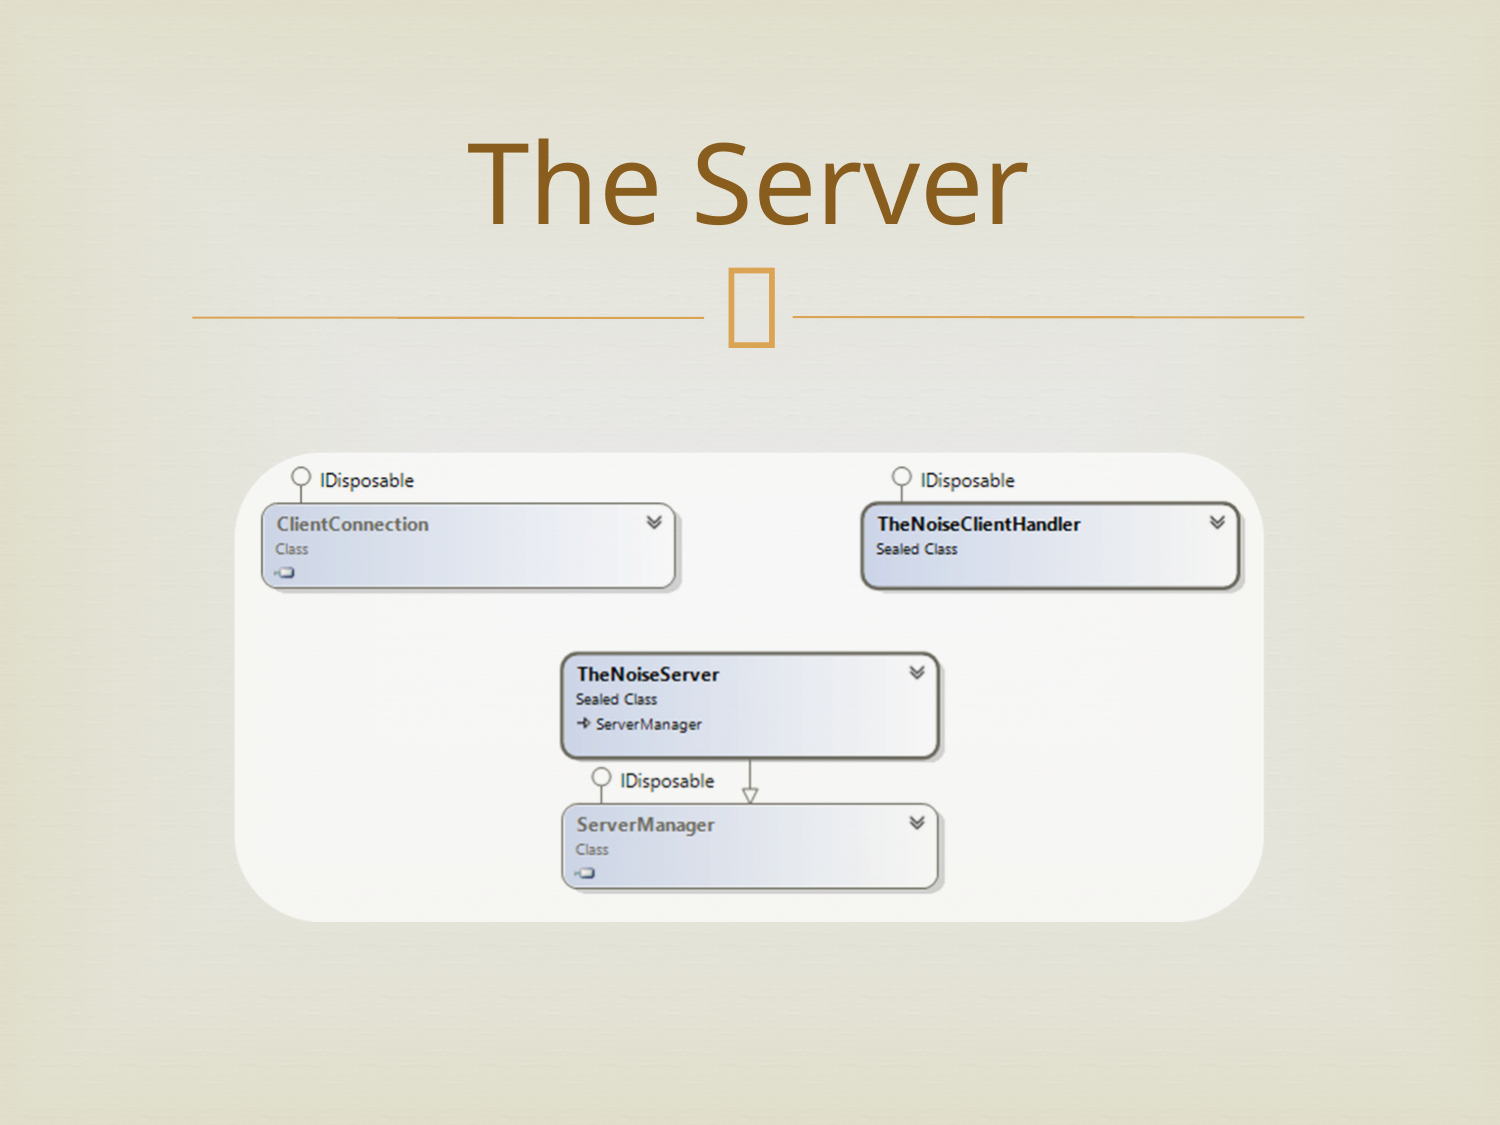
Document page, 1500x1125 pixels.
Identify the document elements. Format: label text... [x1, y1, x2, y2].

title The Server [112, 93, 1386, 267]
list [232, 451, 1267, 923]
